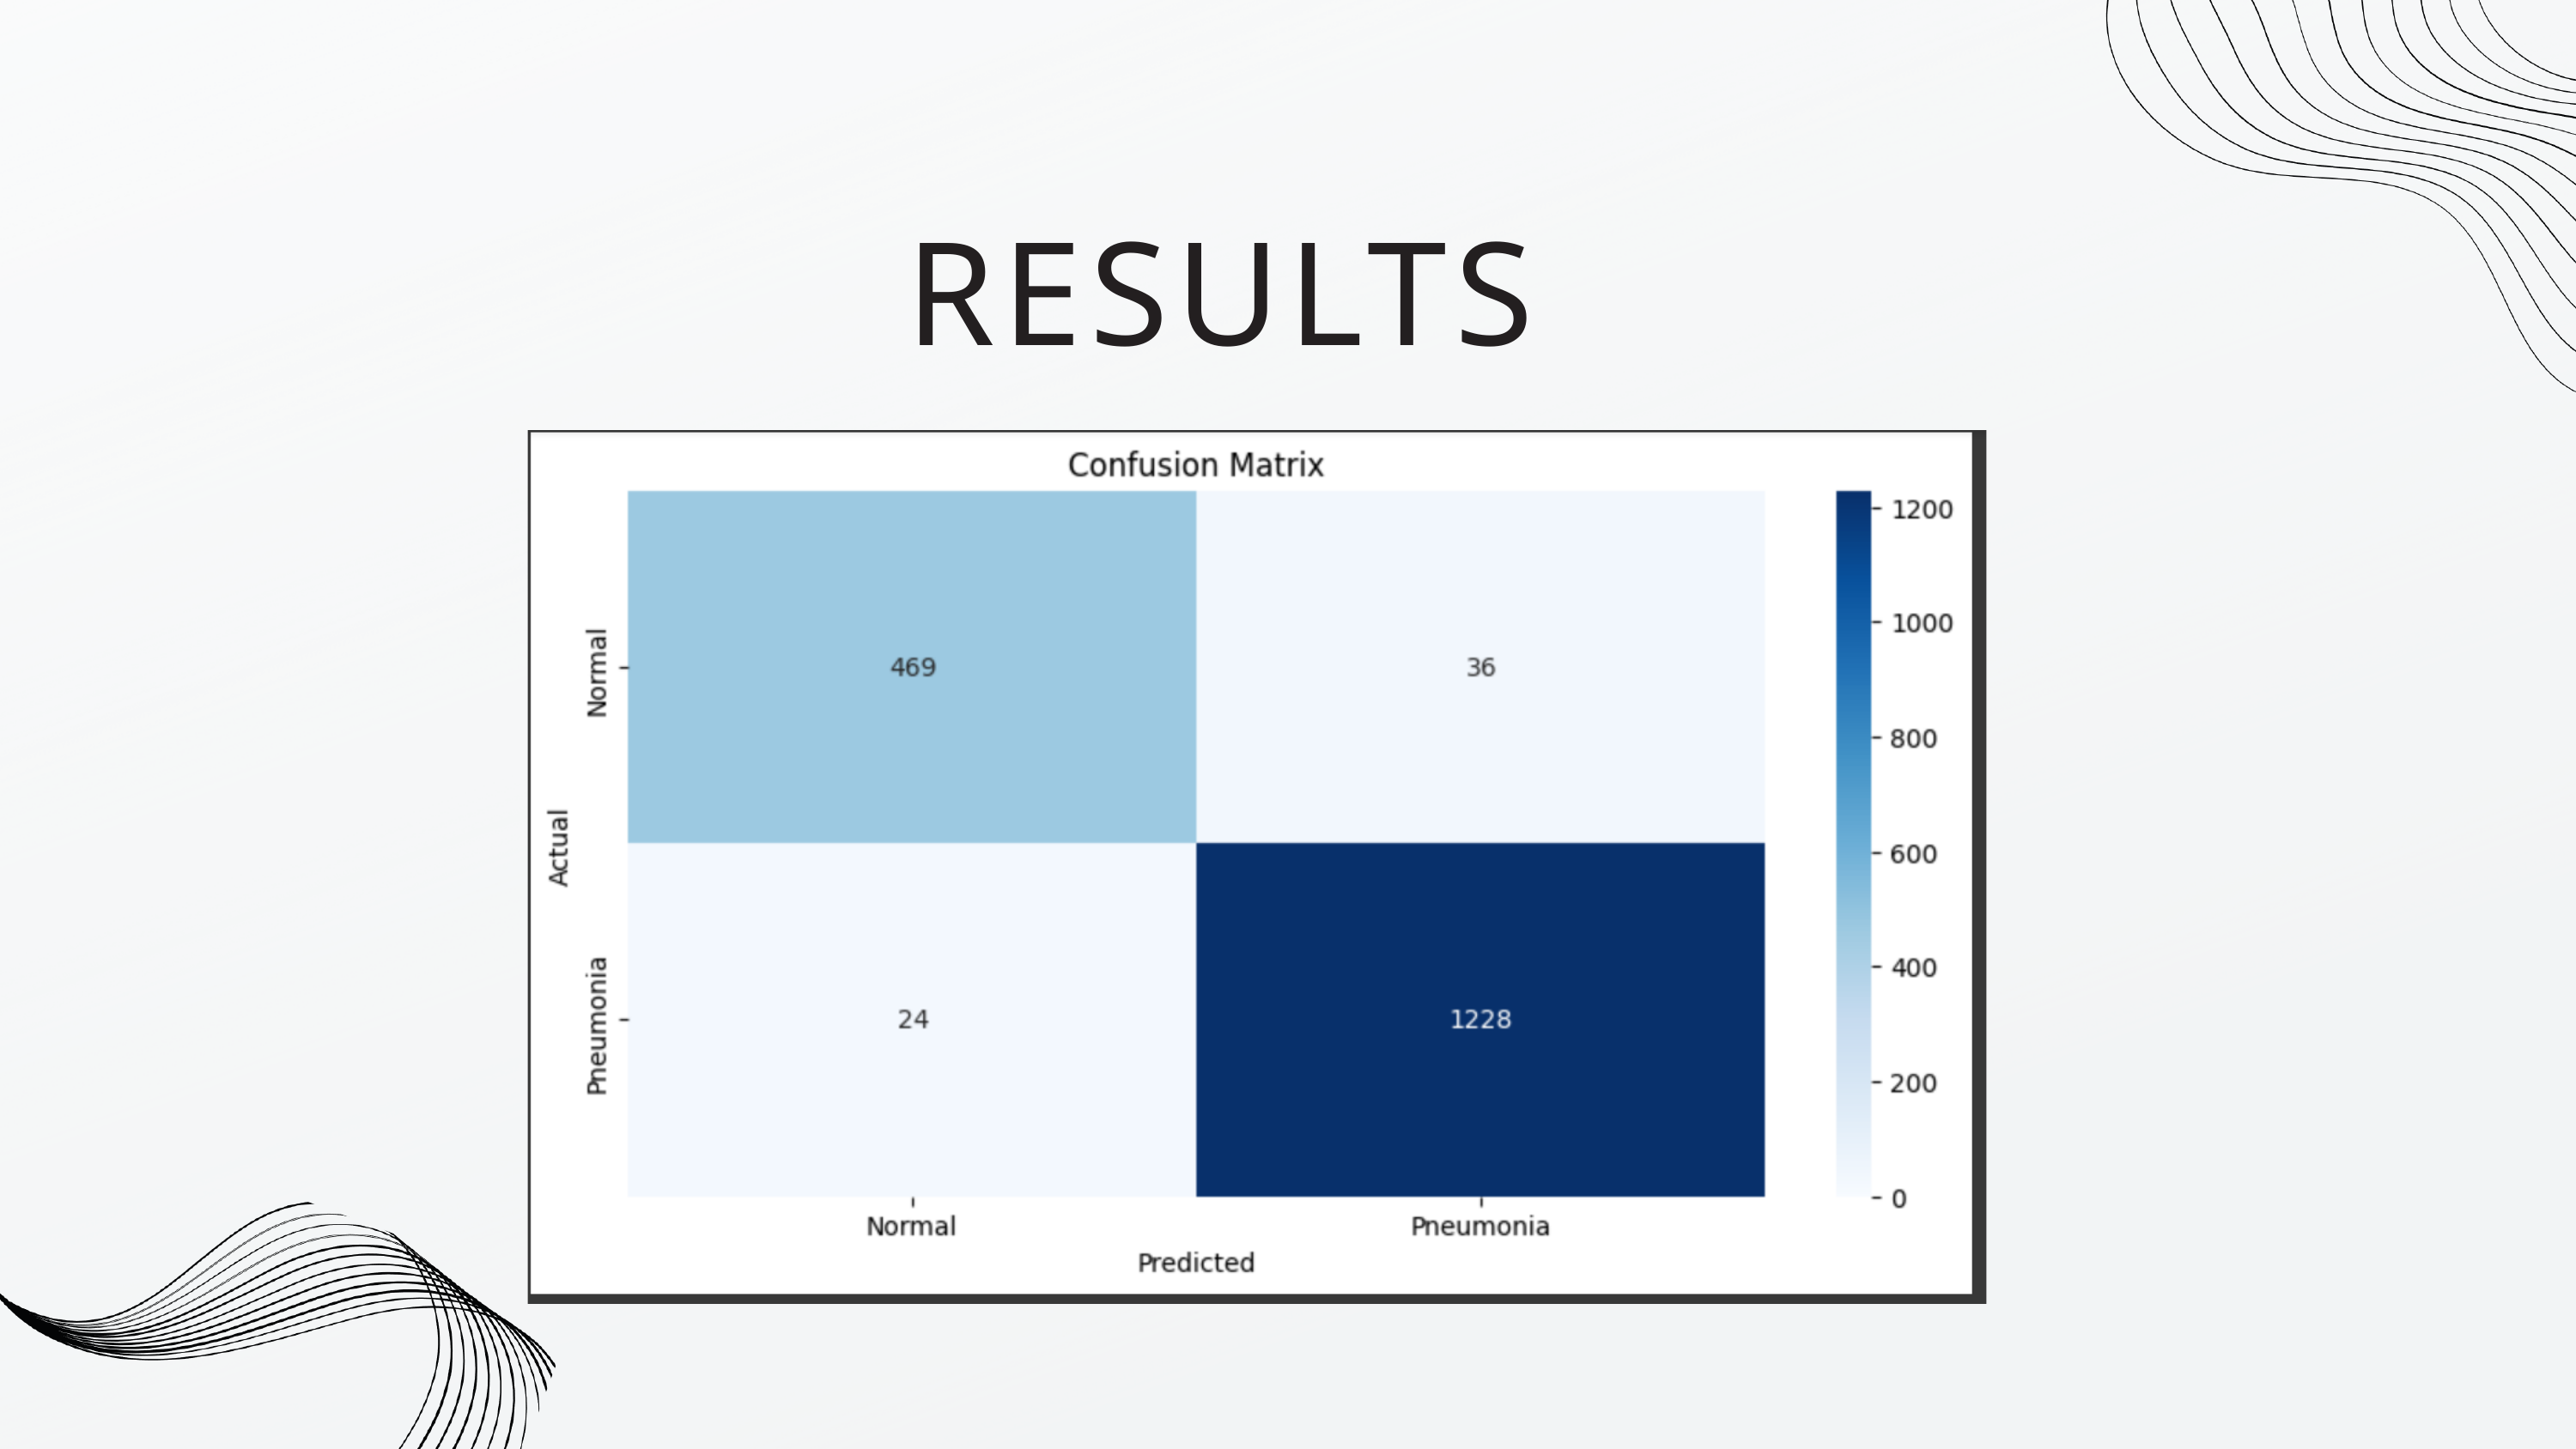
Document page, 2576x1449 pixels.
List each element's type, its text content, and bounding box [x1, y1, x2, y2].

text_box [2104, 0, 2576, 401]
text_box [0, 0, 2576, 1449]
text_box [0, 1087, 580, 1449]
text_box [527, 430, 1987, 1304]
text_box RESULTS [406, 177, 2034, 375]
